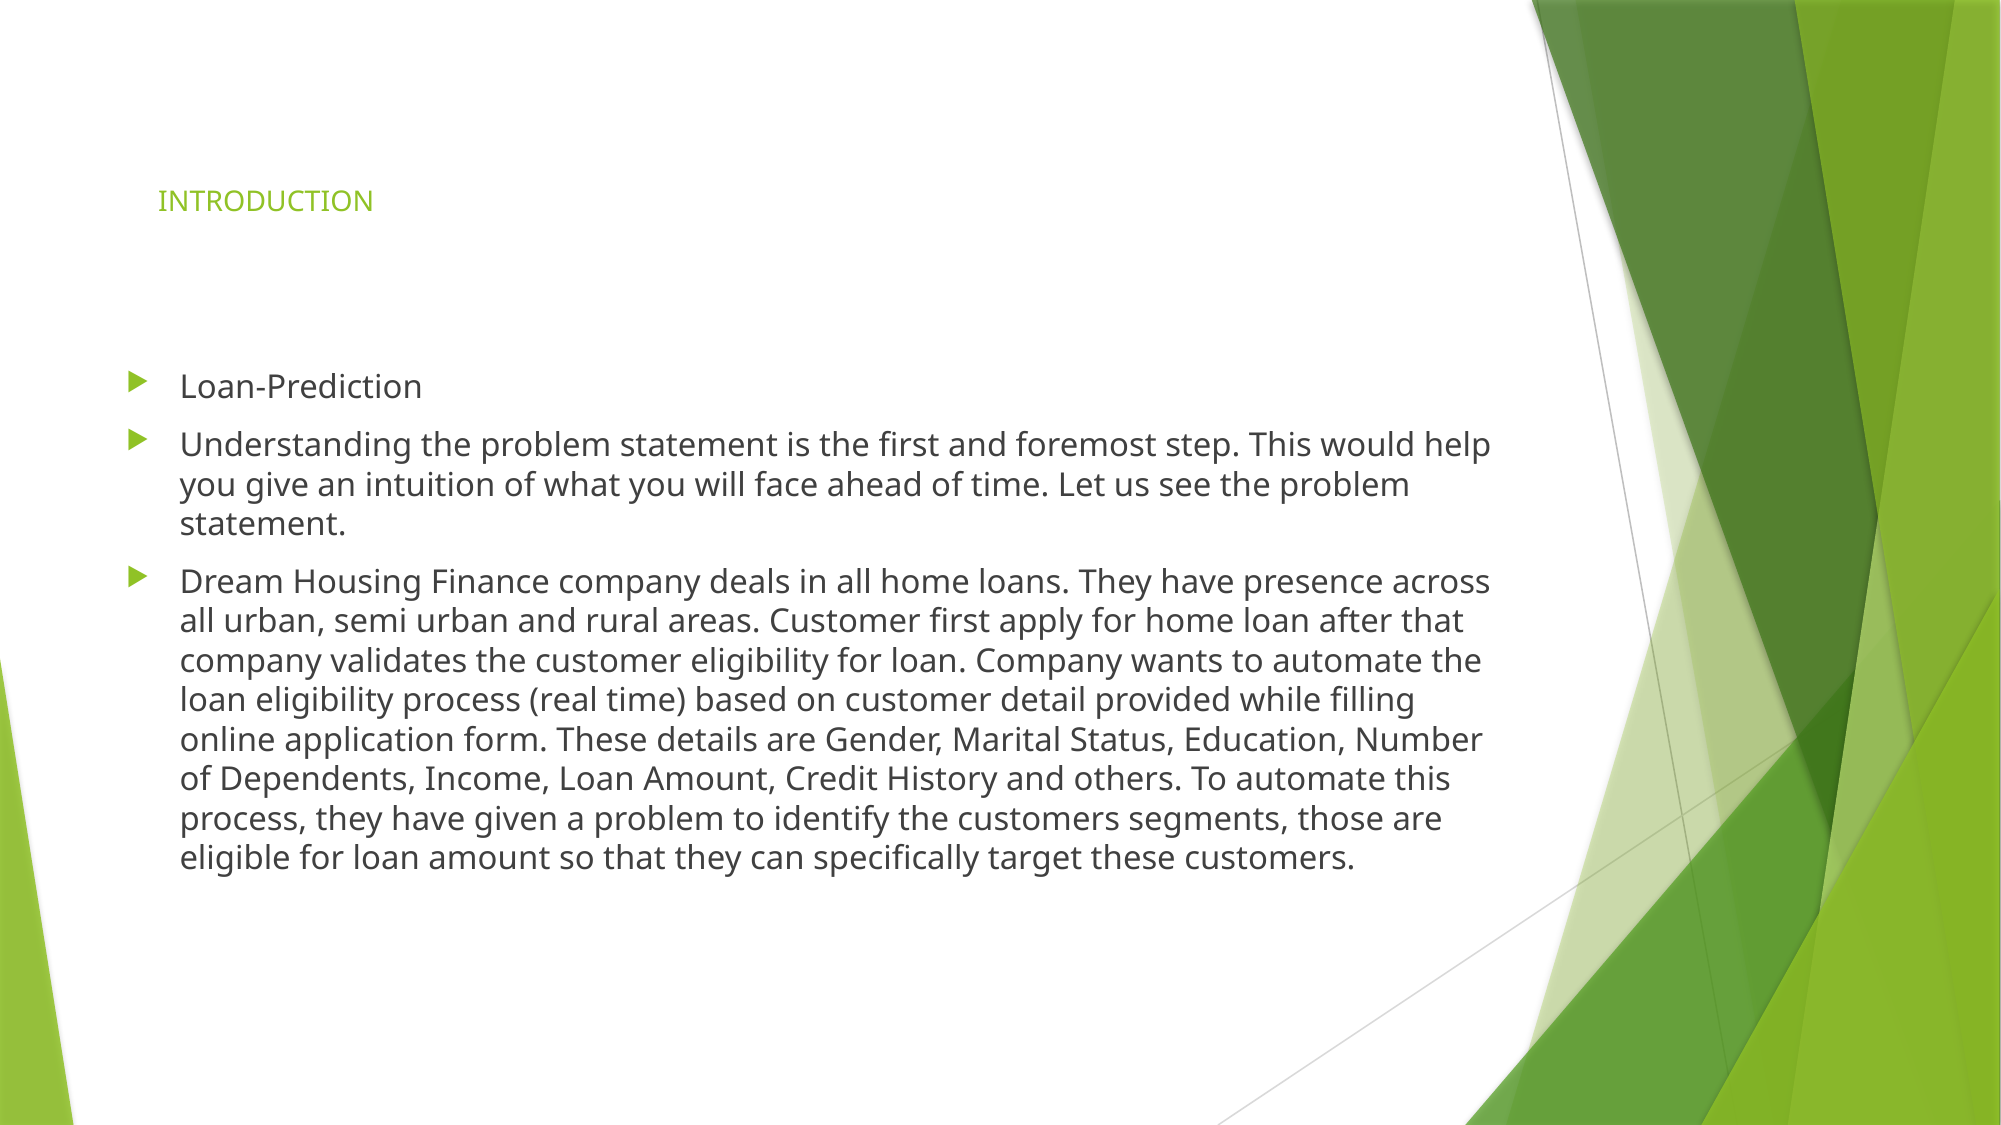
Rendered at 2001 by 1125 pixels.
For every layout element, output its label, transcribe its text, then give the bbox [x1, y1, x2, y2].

title INTRODUCTION [143, 175, 1554, 296]
list Loan-Prediction Understanding the problem statement is the first and foremost step. This would help you give an intuition of what you will face ahead of time. Let us see the problem statement. Dream Housing Finance company deals in all home loans. They have presence across all urban, semi urban and rural areas. Customer first apply for home loan after that company validates the customer eligibility for loan. Company wants to automate the loan eligibility process (real time) based on customer detail provided while filling online application form. These details are Gender, Marital Status, Education, Number of Dependents, Income, Loan Amount, Credit History and others. To automate this process, they have given a problem to identify the customers segments, those are eligible for loan amount so that they can specifically target these customers. [111, 358, 1522, 991]
